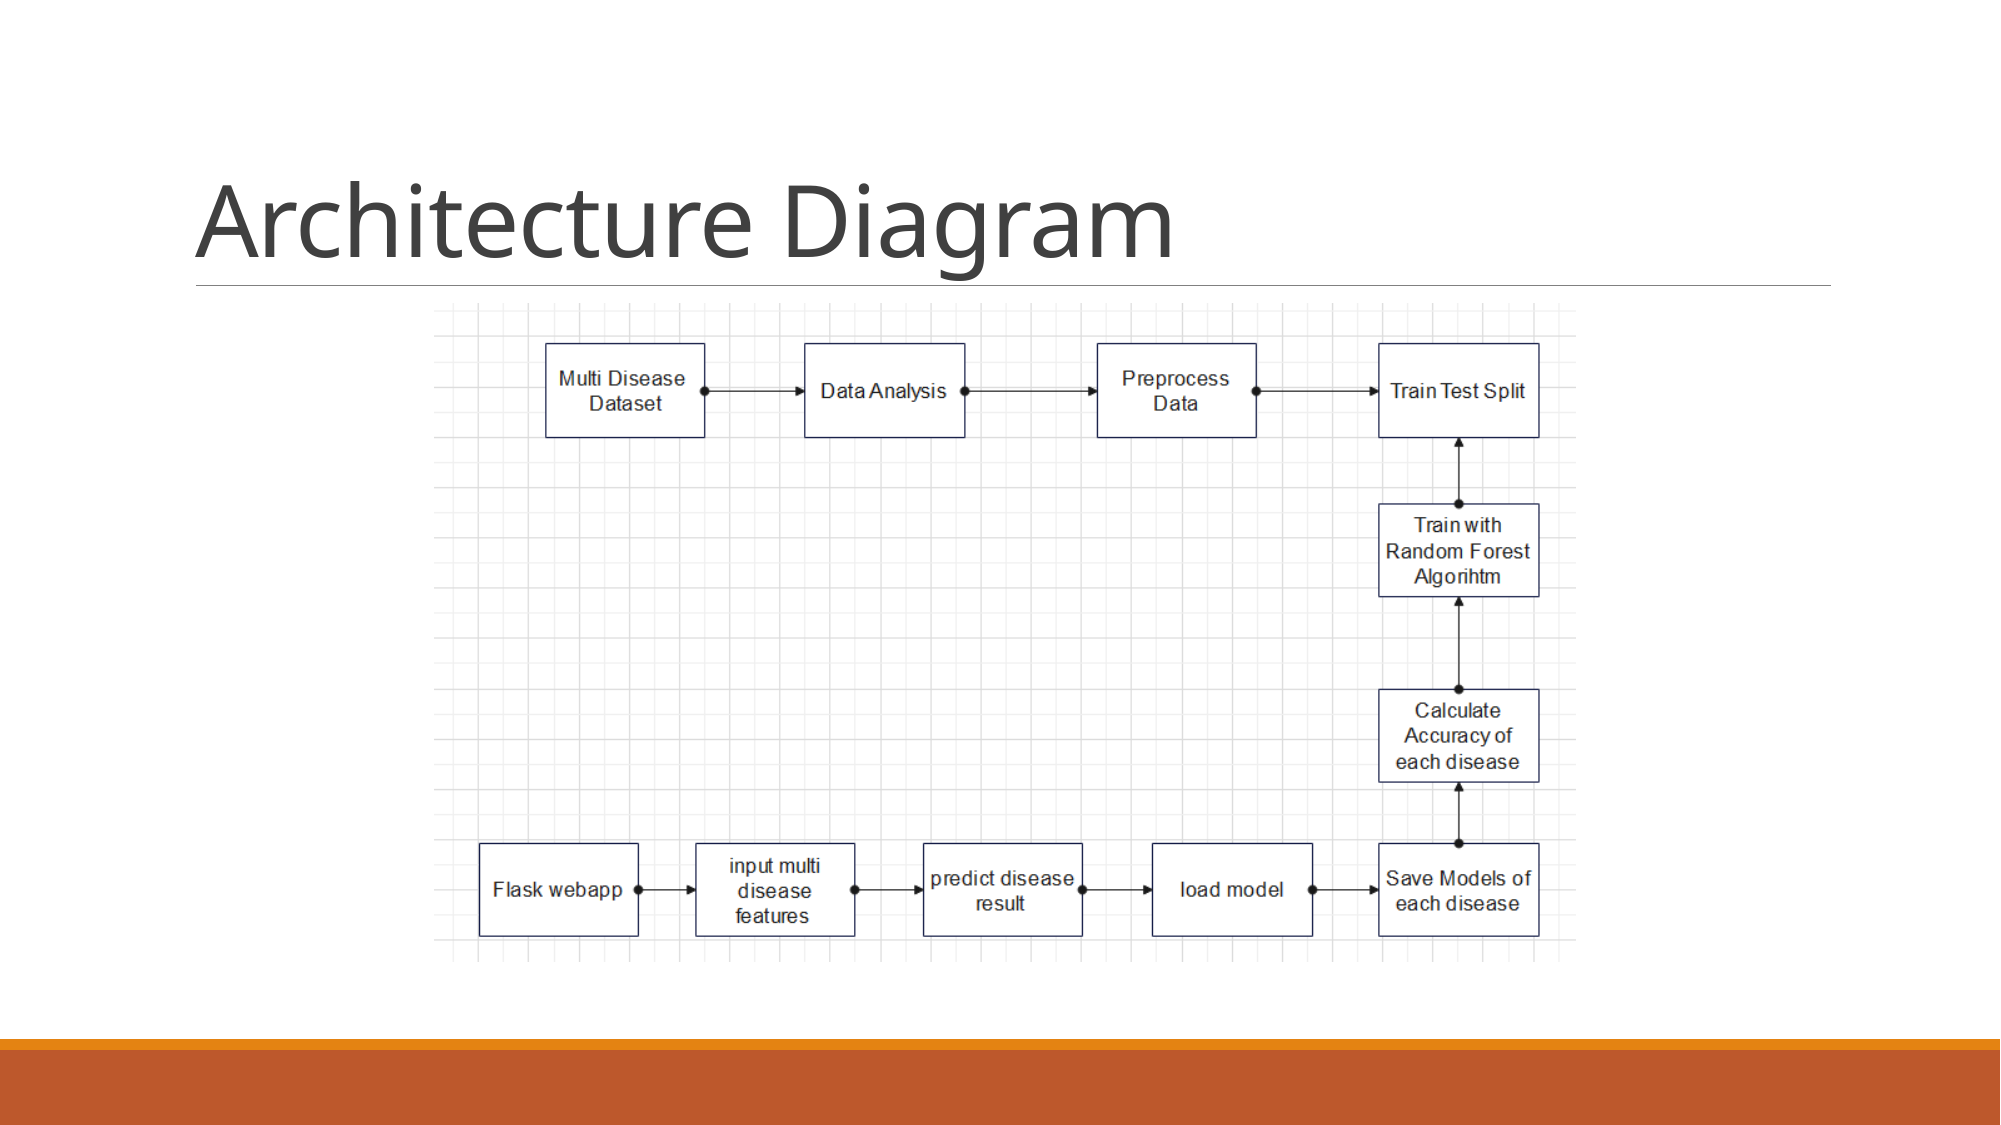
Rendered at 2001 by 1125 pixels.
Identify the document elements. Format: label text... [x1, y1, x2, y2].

title Architecture Diagram [180, 47, 1830, 285]
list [433, 303, 1577, 963]
